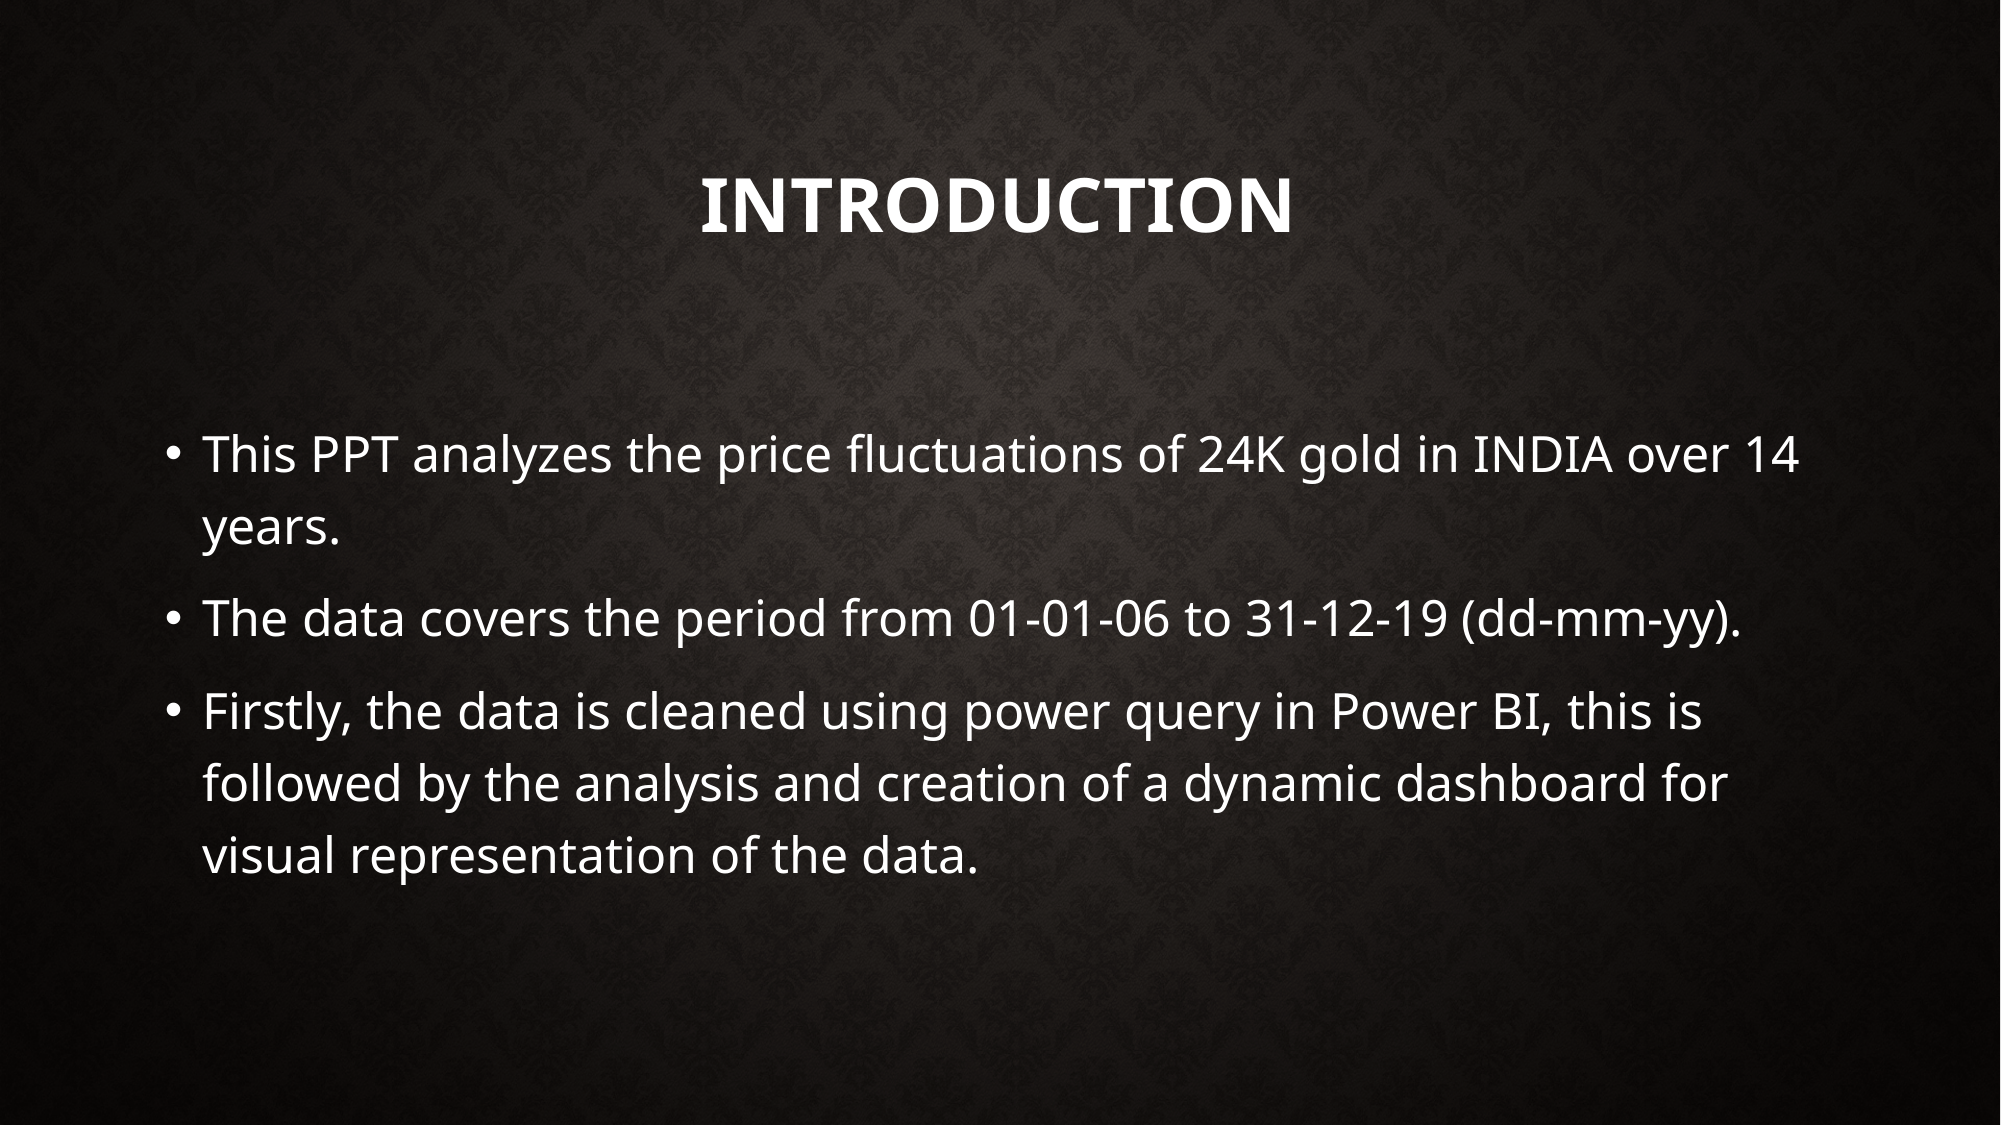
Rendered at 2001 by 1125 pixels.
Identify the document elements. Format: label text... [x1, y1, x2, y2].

list This PPT analyzes the price fluctuations of 24K gold in INDIA over 14 years. The data covers the period from 01-01-06 to 31-12-19 (dd-mm-yy). Firstly, the data is cleaned using power query in Power BI, this is followed by the analysis and creation of a dynamic dashboard for visual representation of the data. [149, 343, 1849, 950]
title Introduction [149, 99, 1849, 318]
